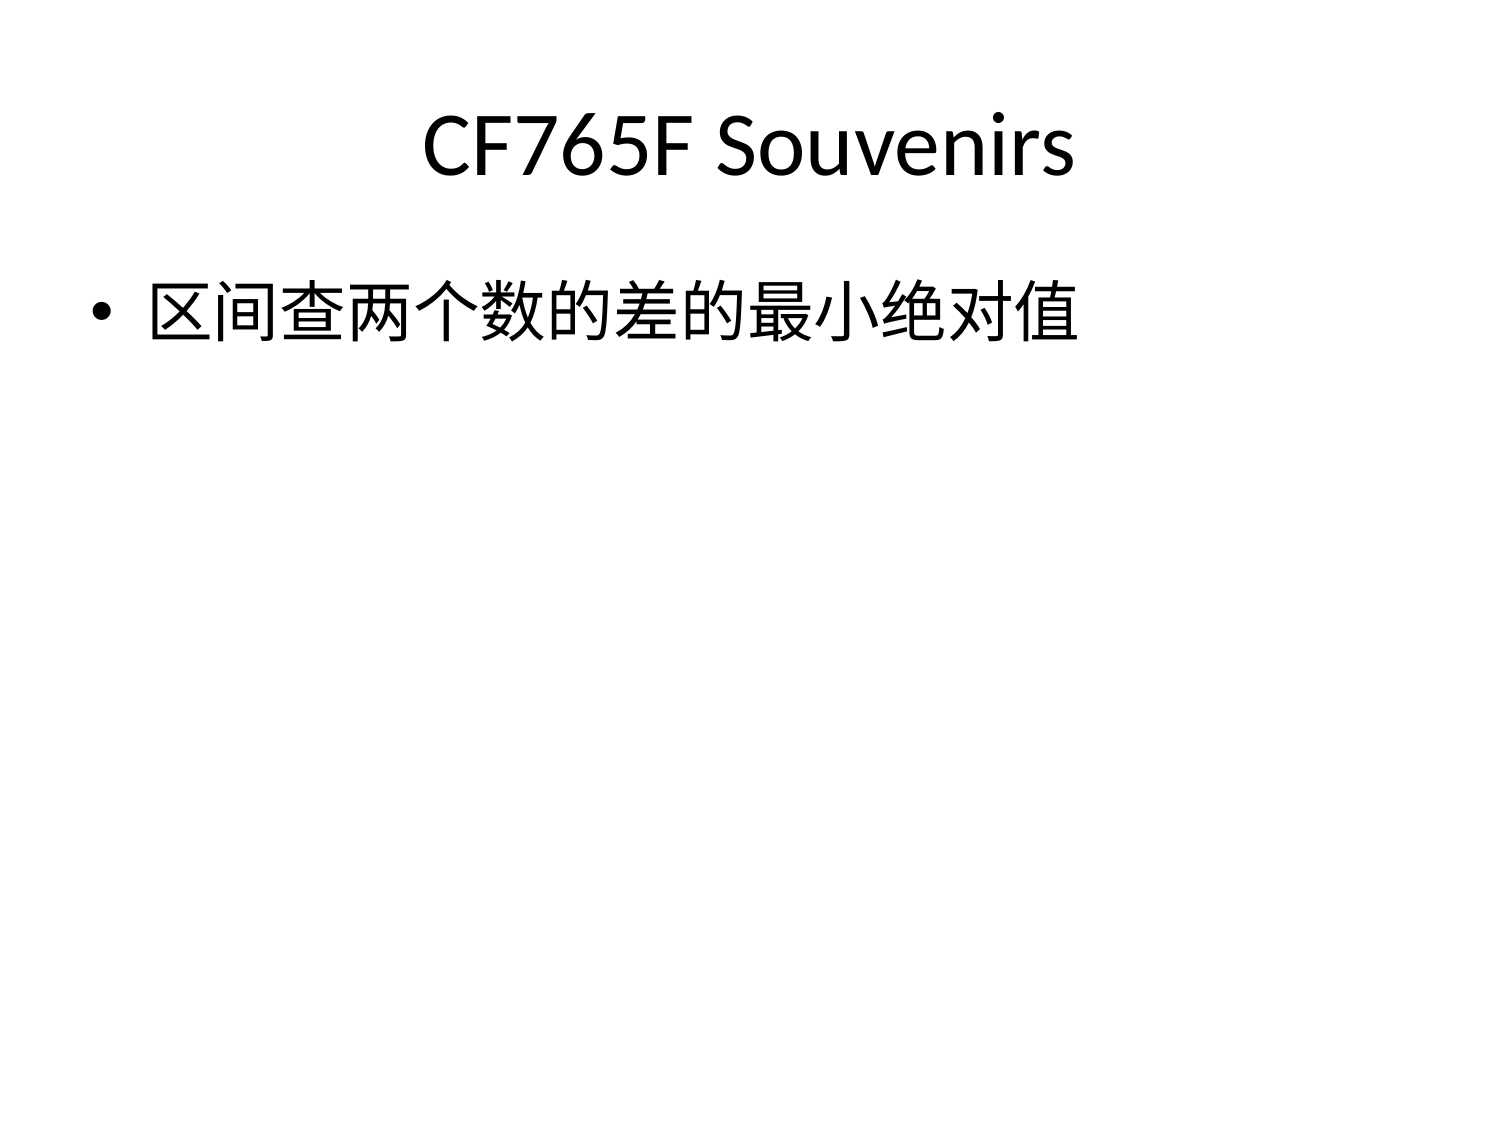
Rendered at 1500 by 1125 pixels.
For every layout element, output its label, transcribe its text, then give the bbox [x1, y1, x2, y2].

list 区间查两个数的差的最小绝对值 [75, 262, 1425, 1005]
title CF765F Souvenirs [75, 45, 1425, 233]
